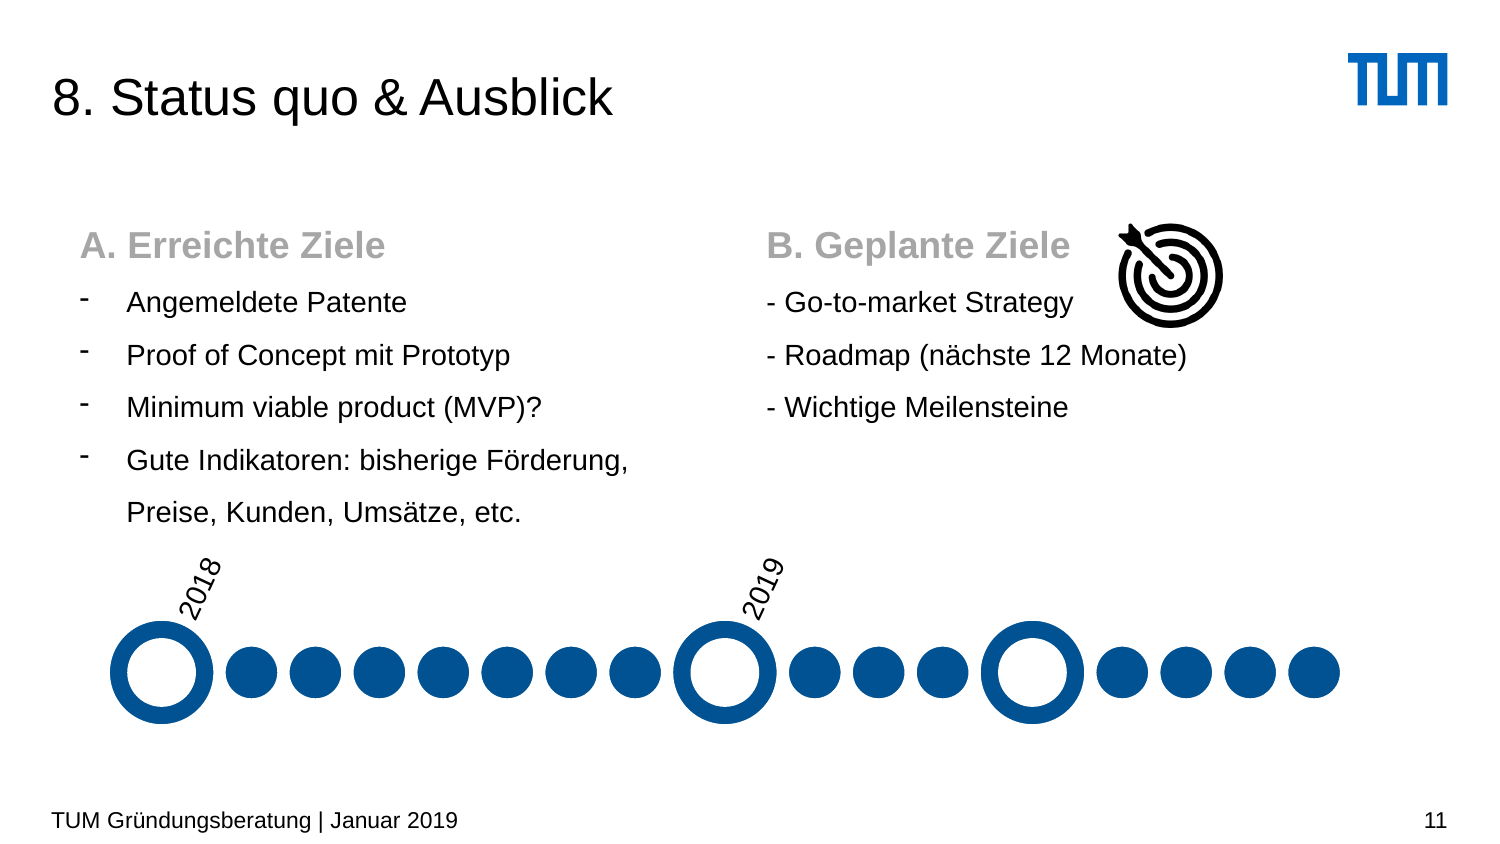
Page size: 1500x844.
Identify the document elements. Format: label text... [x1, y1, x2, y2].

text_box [59, 488, 1449, 815]
footer TUM Gründungsberatung | Januar 2019 [51, 796, 1112, 842]
picture [1111, 215, 1230, 335]
title 8. Status quo & Ausblick [52, 58, 1449, 122]
text_box B. Geplante Ziele - Go-to-market Strategy - Roadmap (nächste 12 Monate) - Wichtige Meilensteine [766, 214, 1201, 487]
list A. Erreichte Ziele Angemeldete Patente Proof of Concept mit Prototyp Minimum viable product (MVP)? Gute Indikatoren: bisherige Förderung, Preise, Kunden, Umsätze, etc. [79, 214, 672, 487]
slide_number 11 [1112, 823, 1448, 842]
